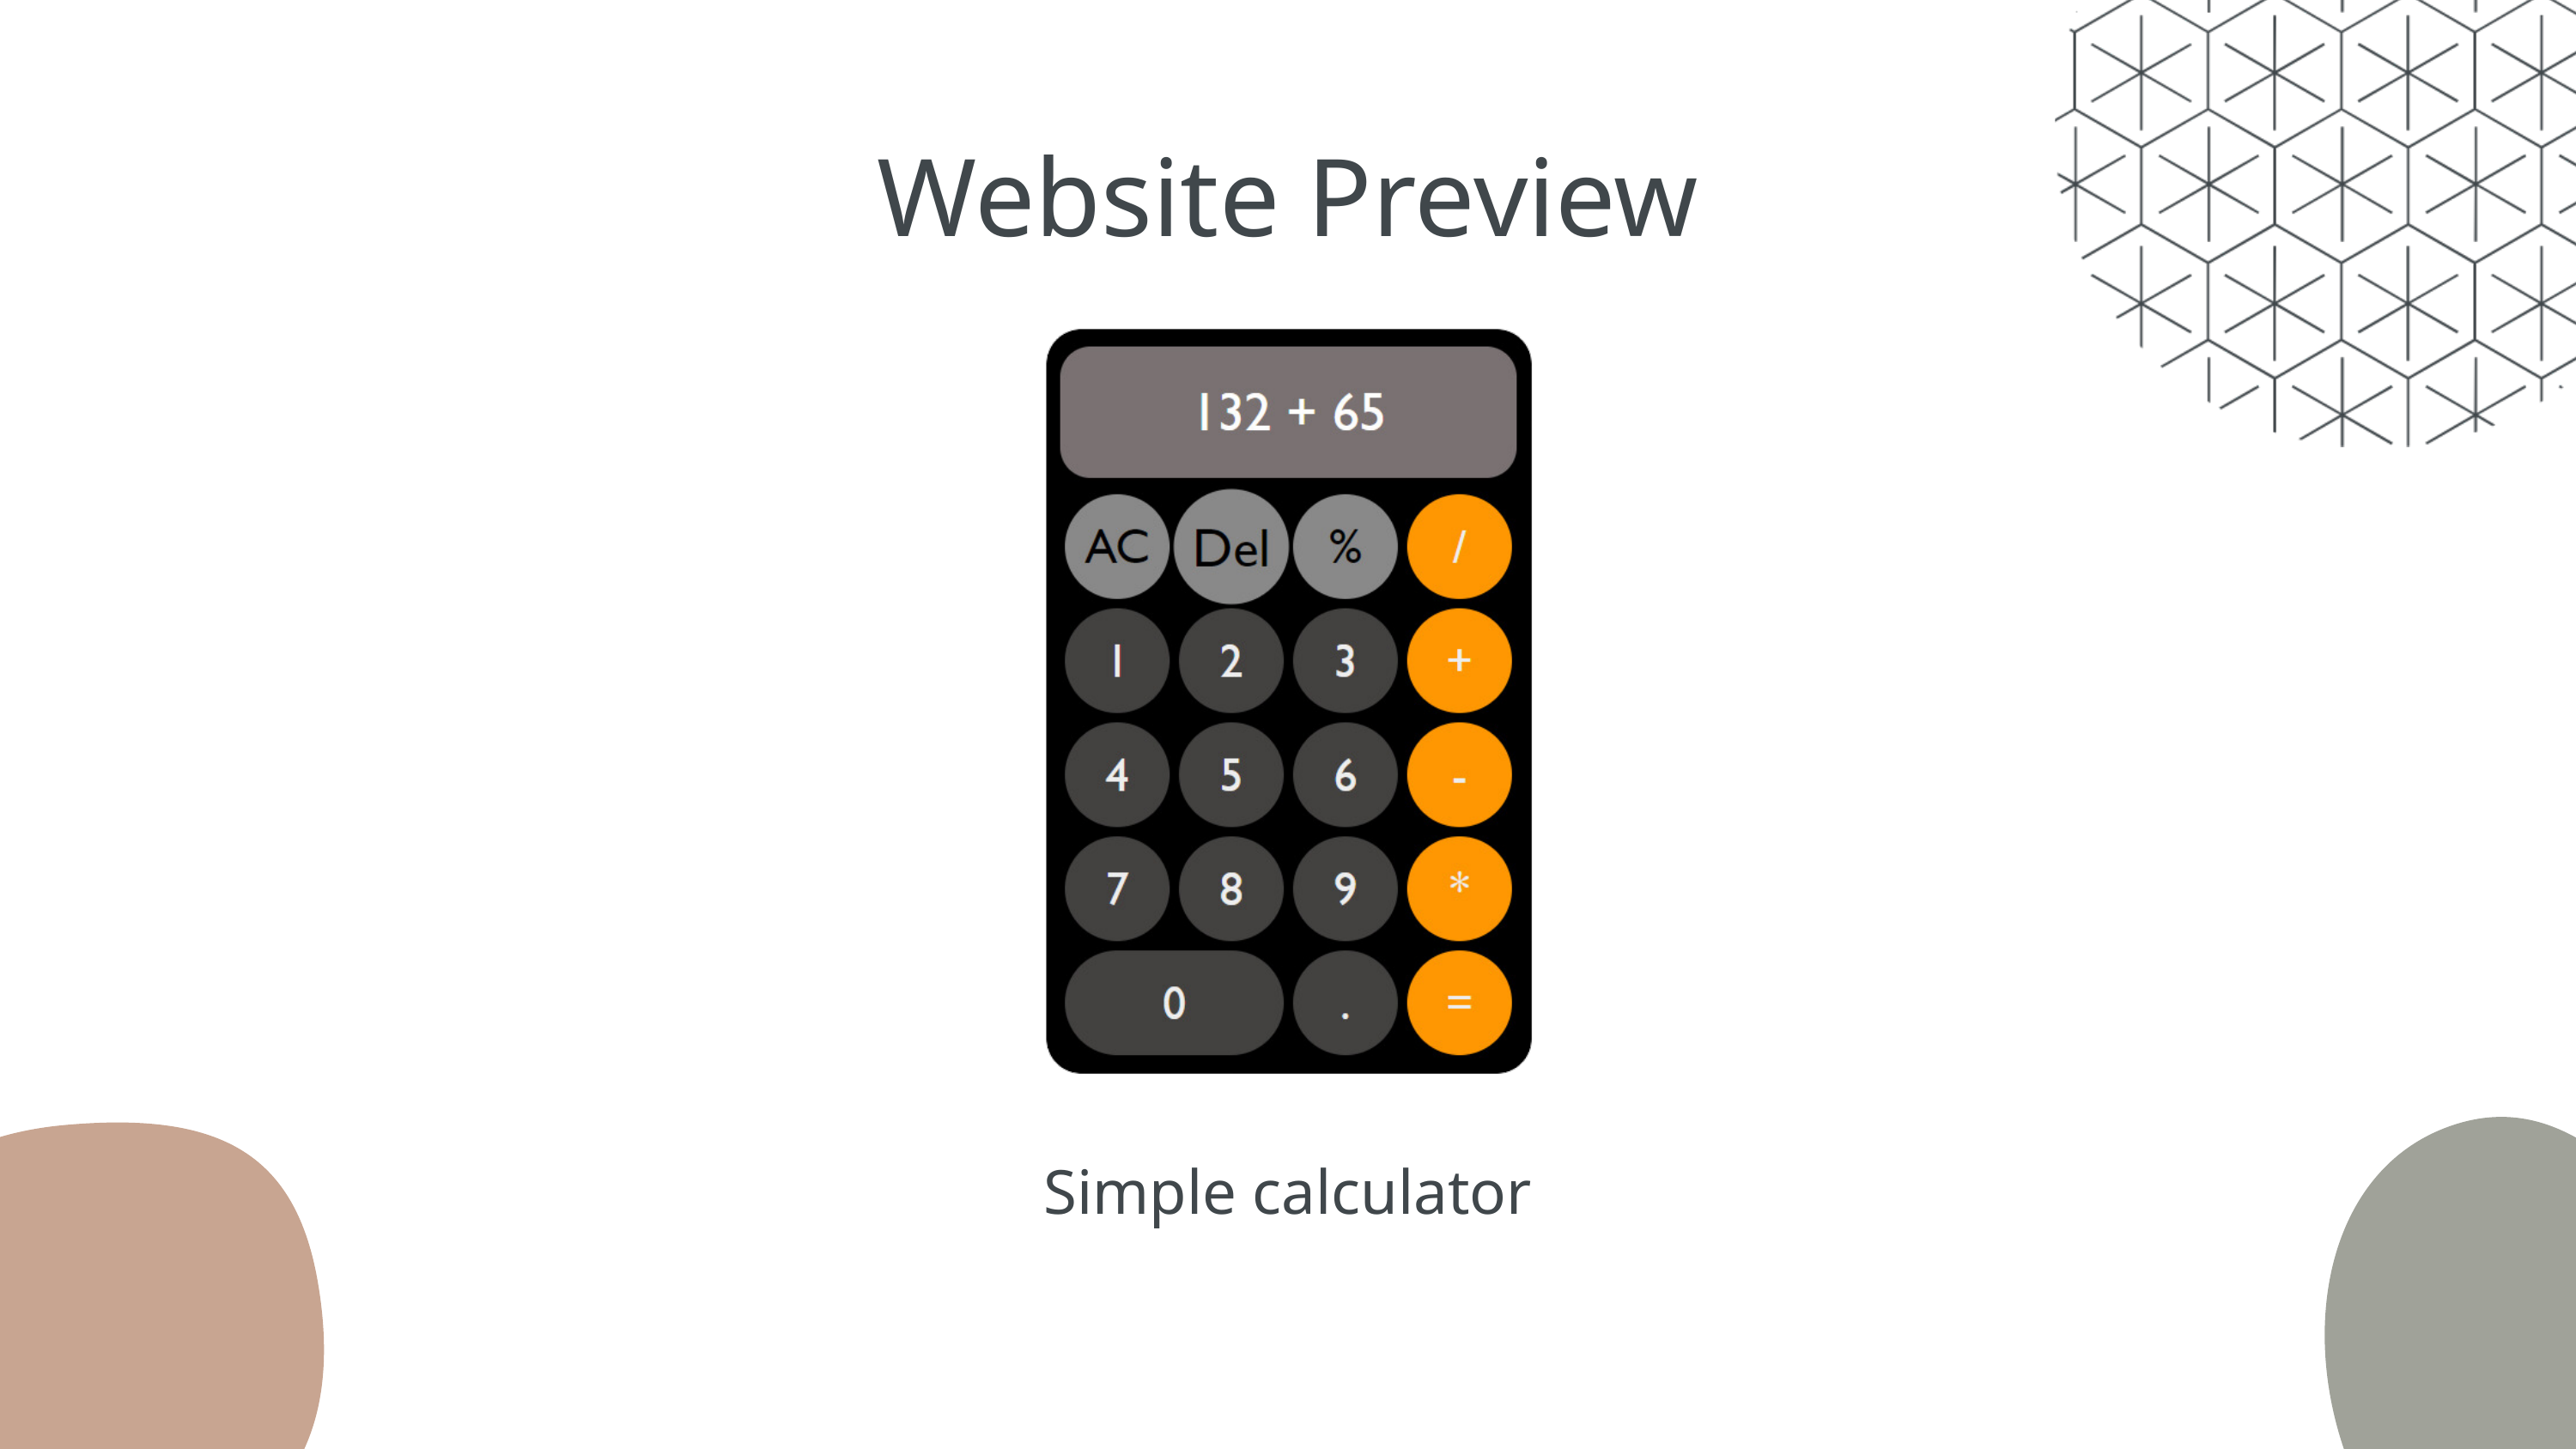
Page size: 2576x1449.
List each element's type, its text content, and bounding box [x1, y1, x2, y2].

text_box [0, 1122, 352, 1449]
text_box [2313, 822, 2576, 1449]
text_box Simple calculator [1031, 1141, 1545, 1227]
text_box Website Preview [213, 128, 2362, 258]
text_box [809, 258, 1767, 1264]
text_box [2055, 0, 2576, 447]
